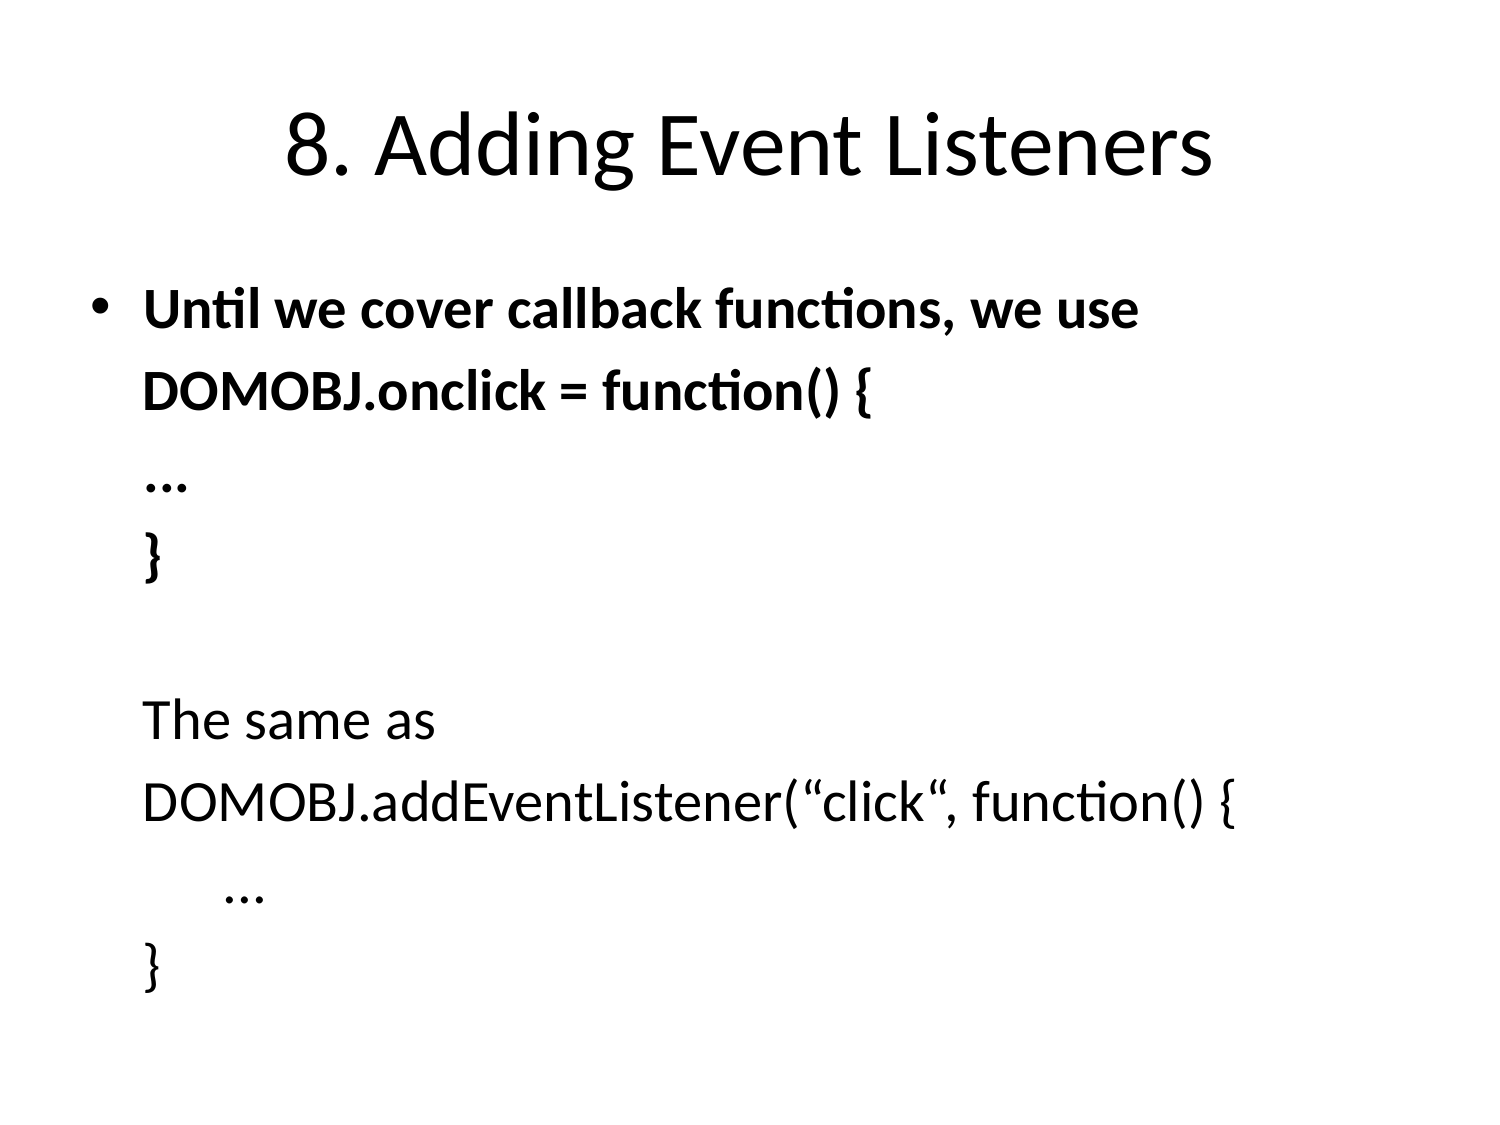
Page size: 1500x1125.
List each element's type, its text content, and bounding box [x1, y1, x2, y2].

list Until we cover callback functions, we use DOMOBJ.onclick = function() { ... } The same as DOMOBJ.addEventListener(“click“, function() { ... } [75, 262, 1425, 1005]
title 8. Adding Event Listeners [75, 45, 1425, 233]
